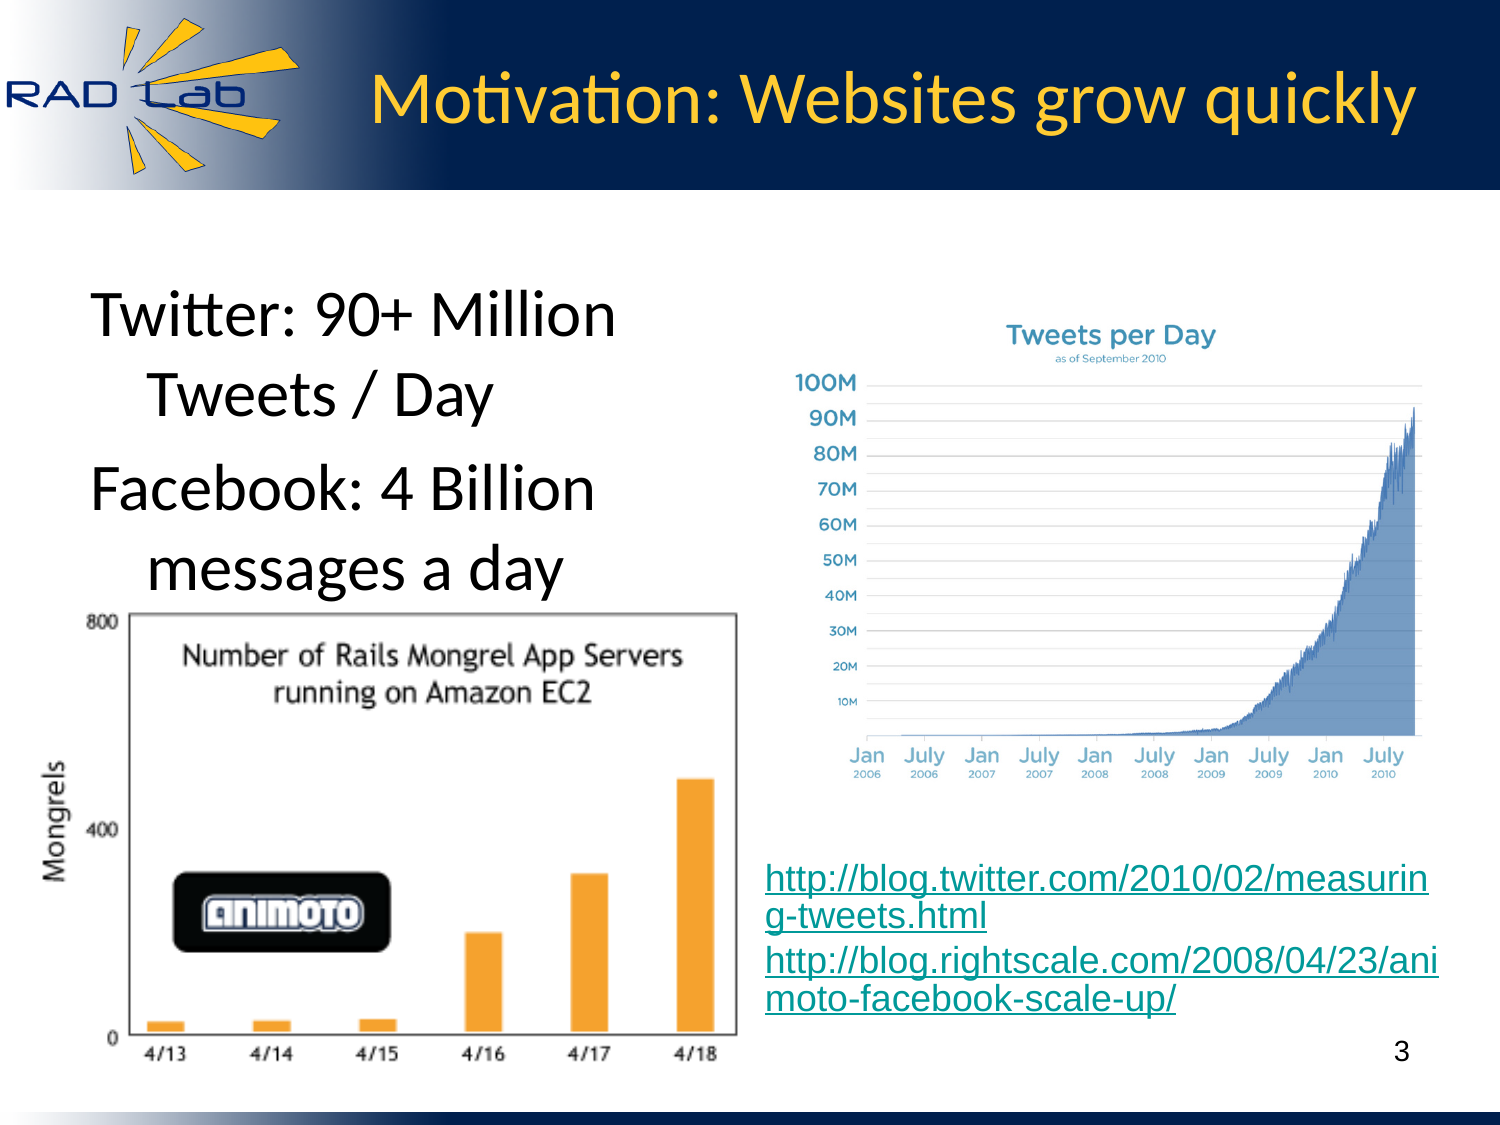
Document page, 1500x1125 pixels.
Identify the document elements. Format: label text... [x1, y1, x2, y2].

text_box http://blog.twitter.com/2010/02/measuring-tweets.html http://blog.rightscale.com/2008/04/23/animoto-facebook-scale-up/ [749, 846, 1457, 997]
picture [757, 307, 1467, 823]
title Motivation: Websites grow quickly [287, 0, 1500, 188]
picture [0, 0, 1500, 190]
slide_number 2 [1074, 1024, 1426, 1103]
list Twitter: 90+ Million Tweets / Day Facebook: 4 Billion messages a day [74, 262, 732, 609]
picture [32, 611, 740, 1085]
picture [0, 1112, 1500, 1125]
